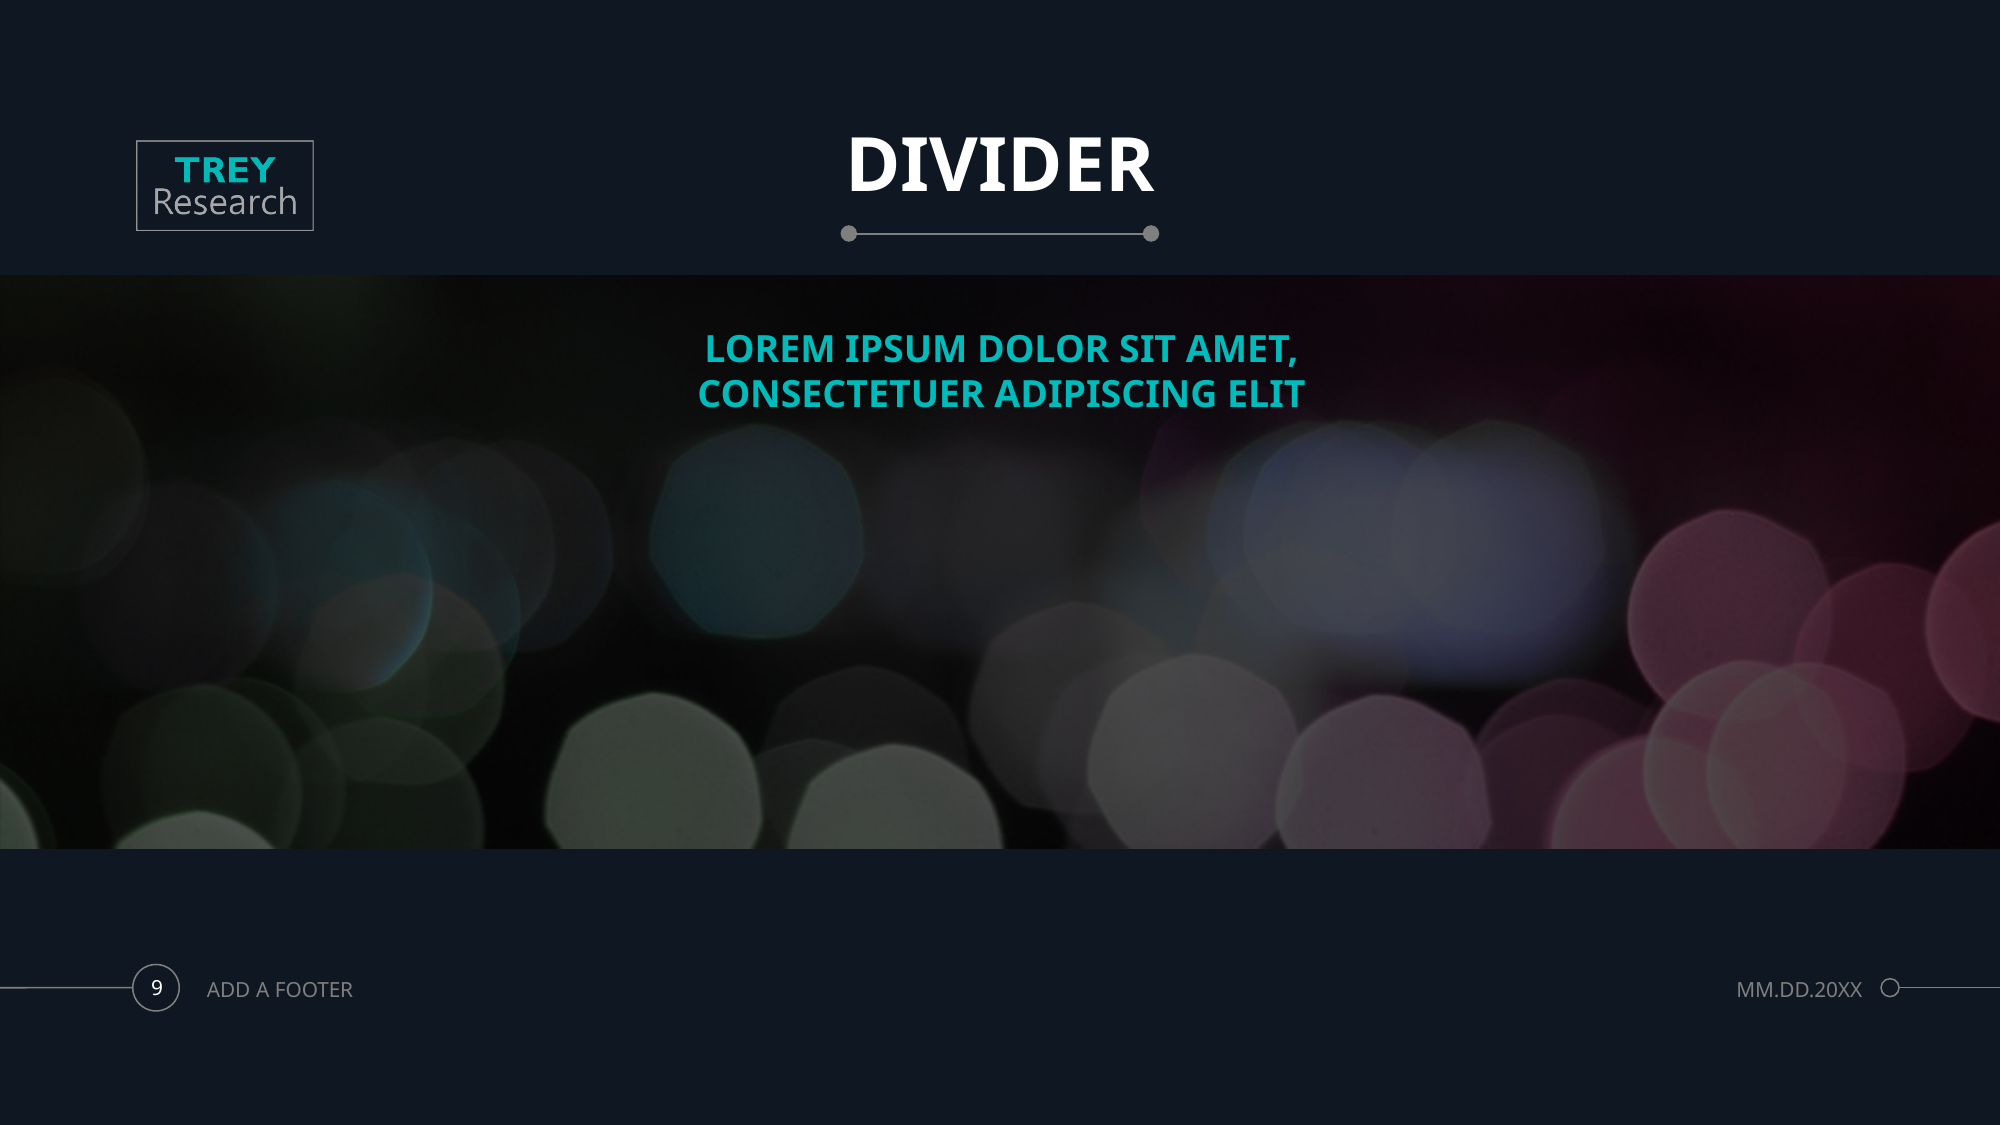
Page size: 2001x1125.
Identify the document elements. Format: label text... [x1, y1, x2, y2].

picture [136, 140, 314, 232]
slide_number MM.DD.20XX [1643, 964, 1863, 1014]
title DIVIDER [633, 114, 1367, 208]
slide_number ‹#› [127, 964, 186, 1014]
footer ADD A FOOTER [191, 964, 671, 1014]
picture [0, 275, 2000, 850]
